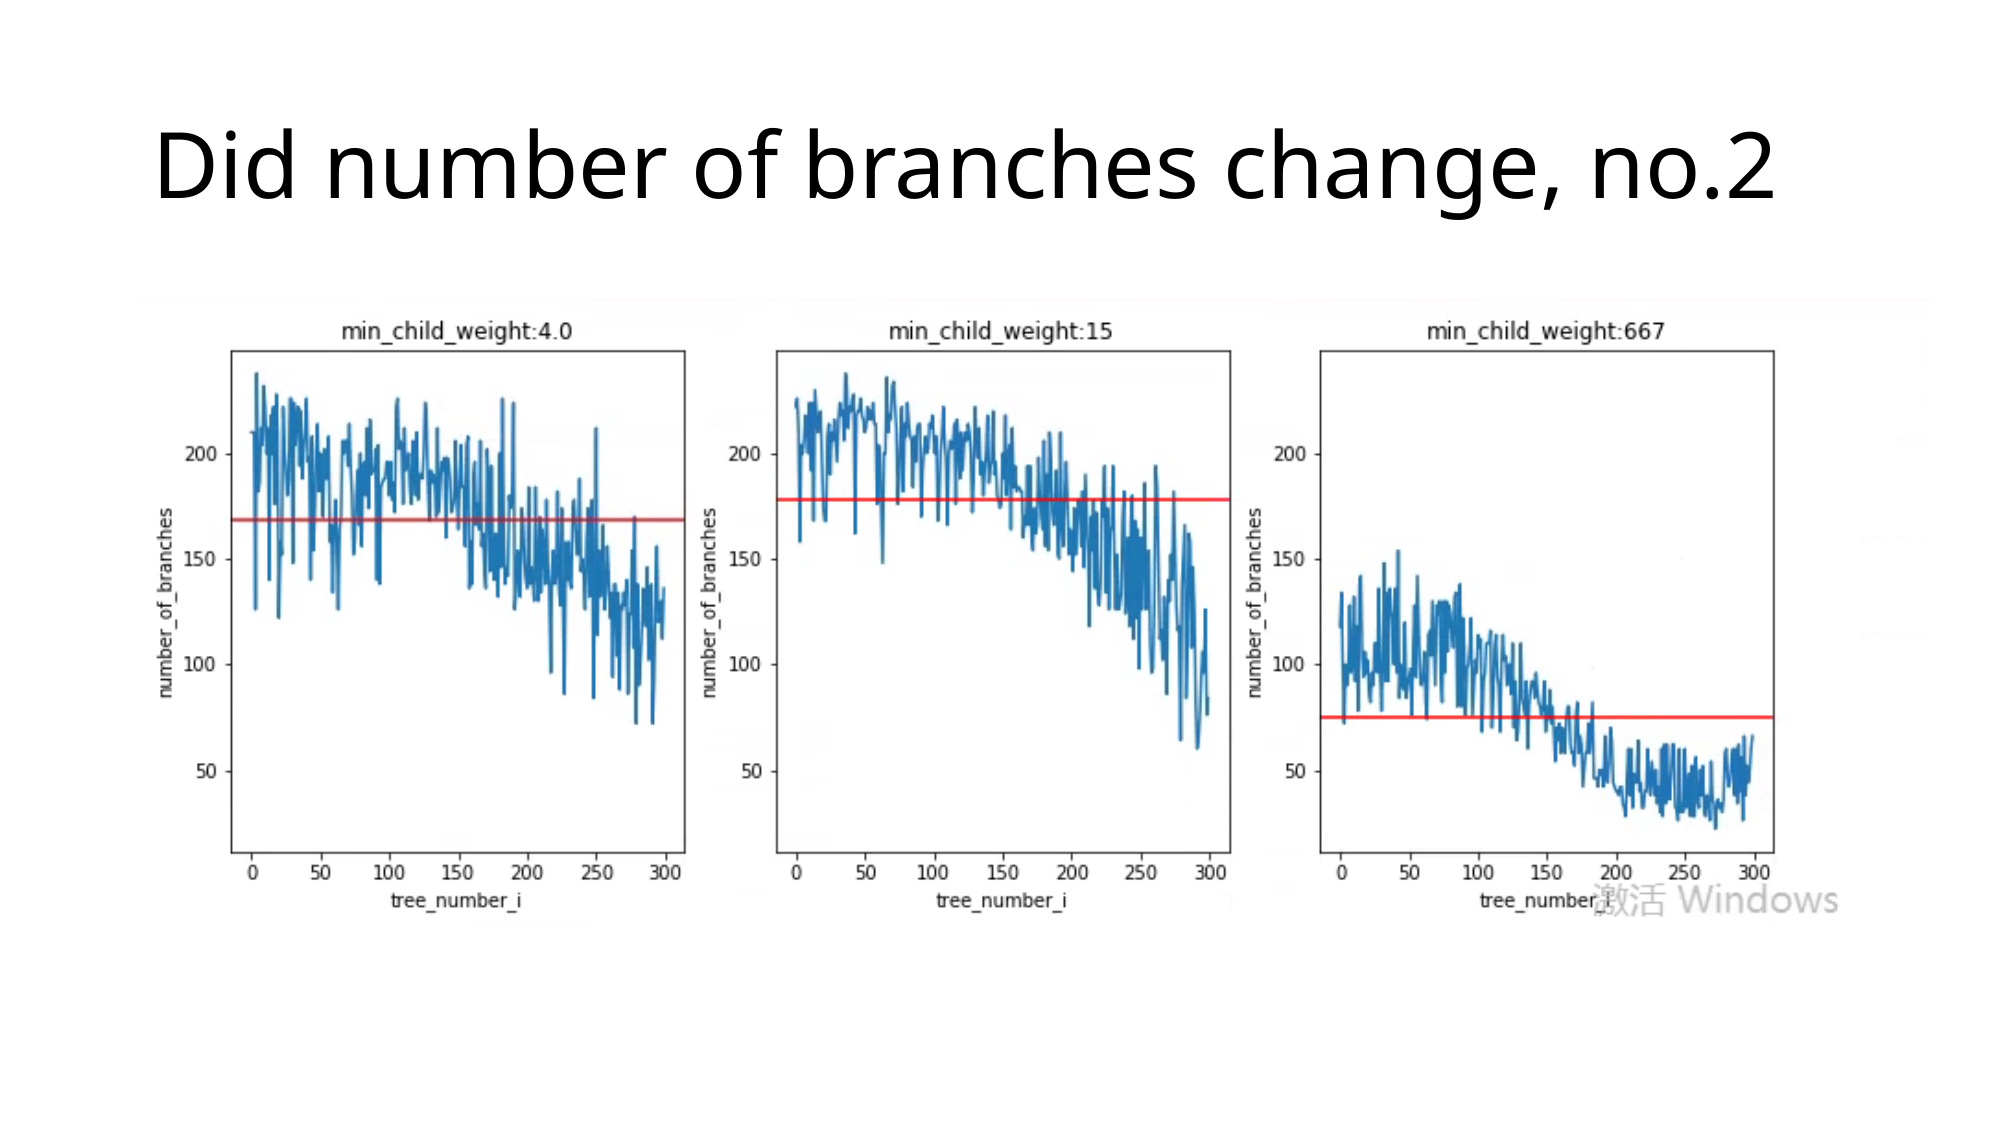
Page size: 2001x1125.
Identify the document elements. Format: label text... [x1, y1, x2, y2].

title Did number of branches change, no.2 [137, 59, 1863, 278]
picture [137, 299, 1930, 928]
